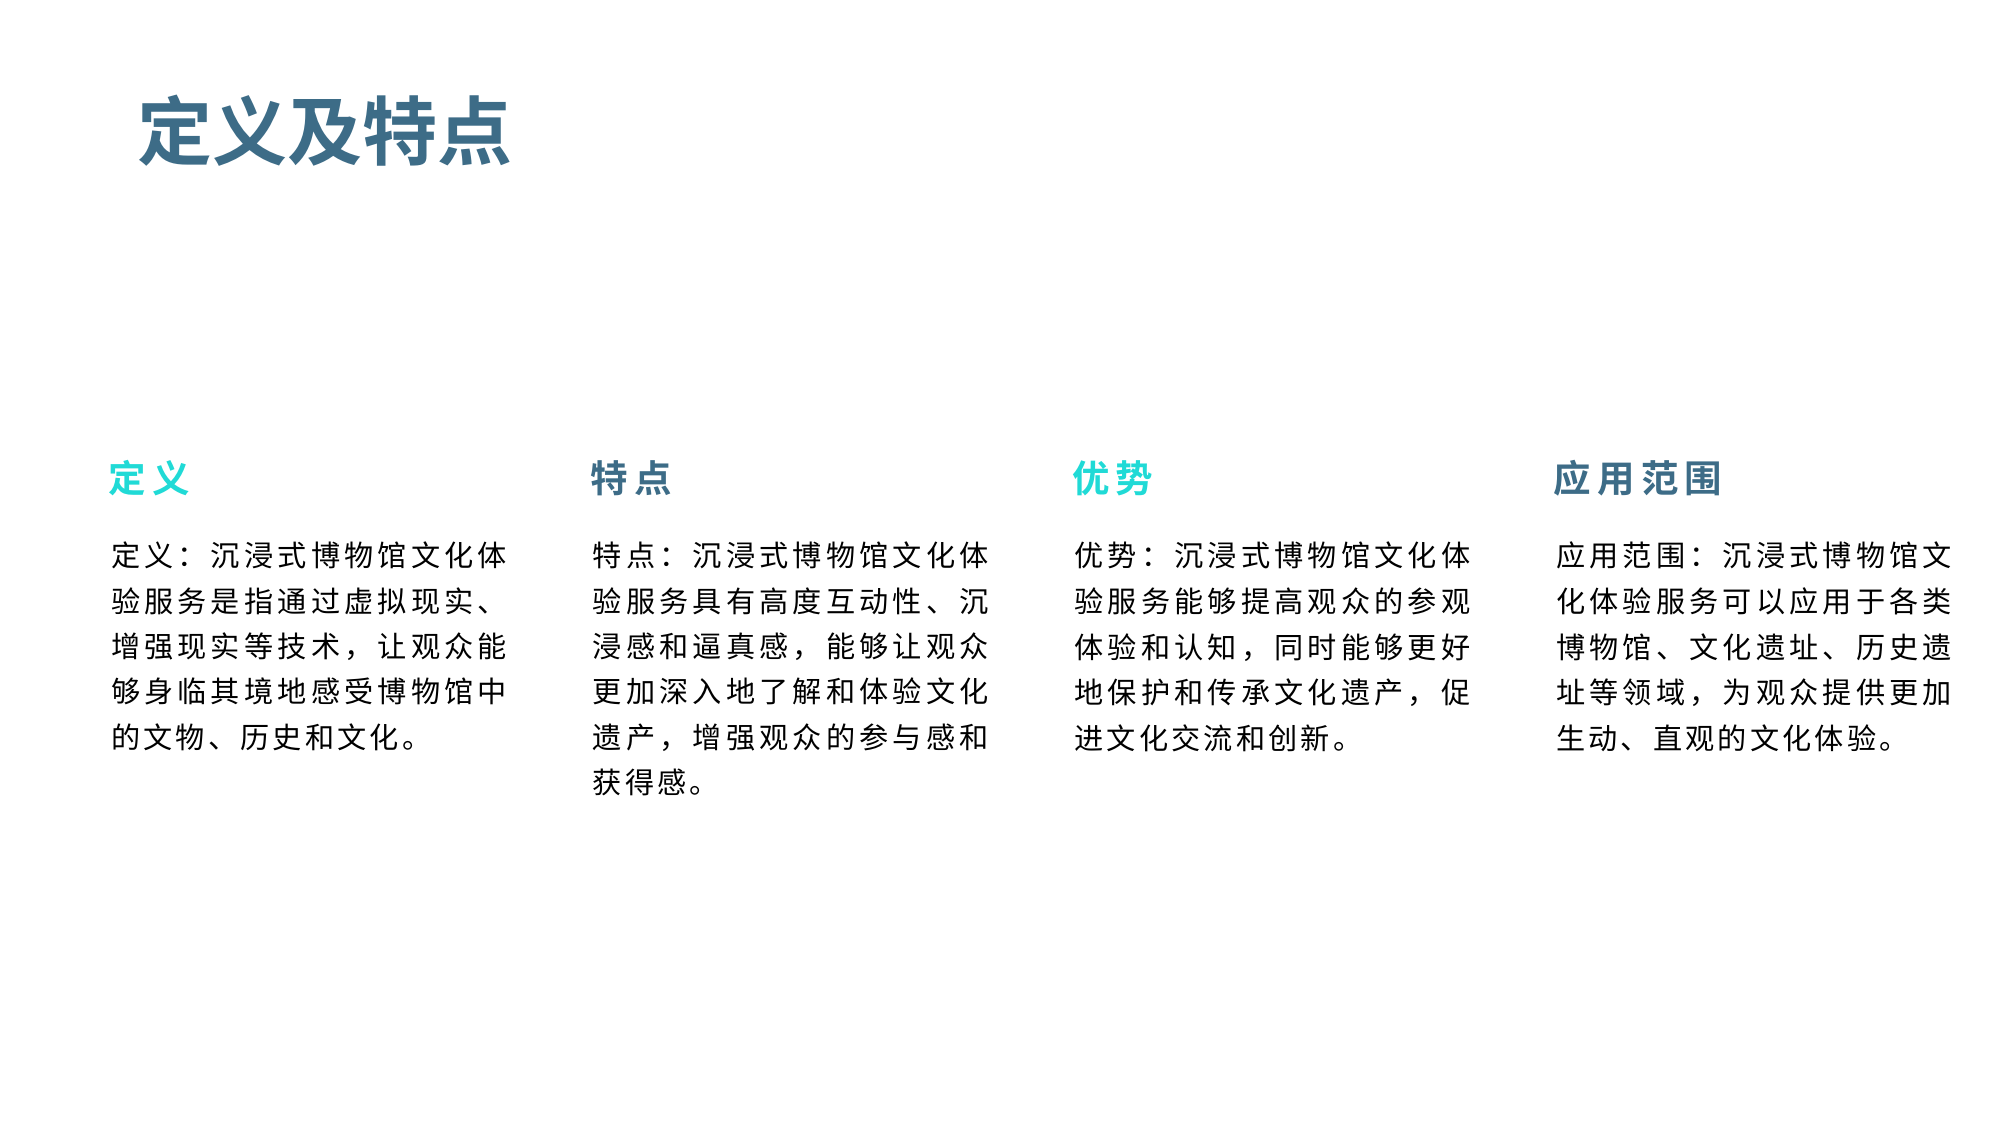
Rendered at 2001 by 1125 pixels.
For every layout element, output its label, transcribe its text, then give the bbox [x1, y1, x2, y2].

text_box 特点：沉浸式博物馆文化体验服务具有高度互动性、沉浸感和逼真感，能够让观众更加深入地了解和体验文化遗产，增强观众的参与感和获得感。 [592, 527, 992, 760]
text_box 定义：沉浸式博物馆文化体验服务是指通过虚拟现实、增强现实等技术，让观众能够身临其境地感受博物馆中的文物、历史和文化。 [111, 527, 511, 760]
text_box 特点 [590, 433, 993, 500]
text_box 应用范围：沉浸式博物馆文化体验服务可以应用于各类博物馆、文化遗址、历史遗址等领域，为观众提供更加生动、直观的文化体验。 [1556, 527, 1956, 760]
text_box 应用范围 [1553, 433, 1956, 500]
text_box 优势：沉浸式博物馆文化体验服务能够提高观众的参观体验和认知，同时能够更好地保护和传承文化遗产，促进文化交流和创新。 [1074, 527, 1474, 760]
title 定义及特点 [137, 59, 1863, 201]
text_box 优势 [1072, 433, 1474, 500]
text_box 定义 [108, 433, 511, 500]
